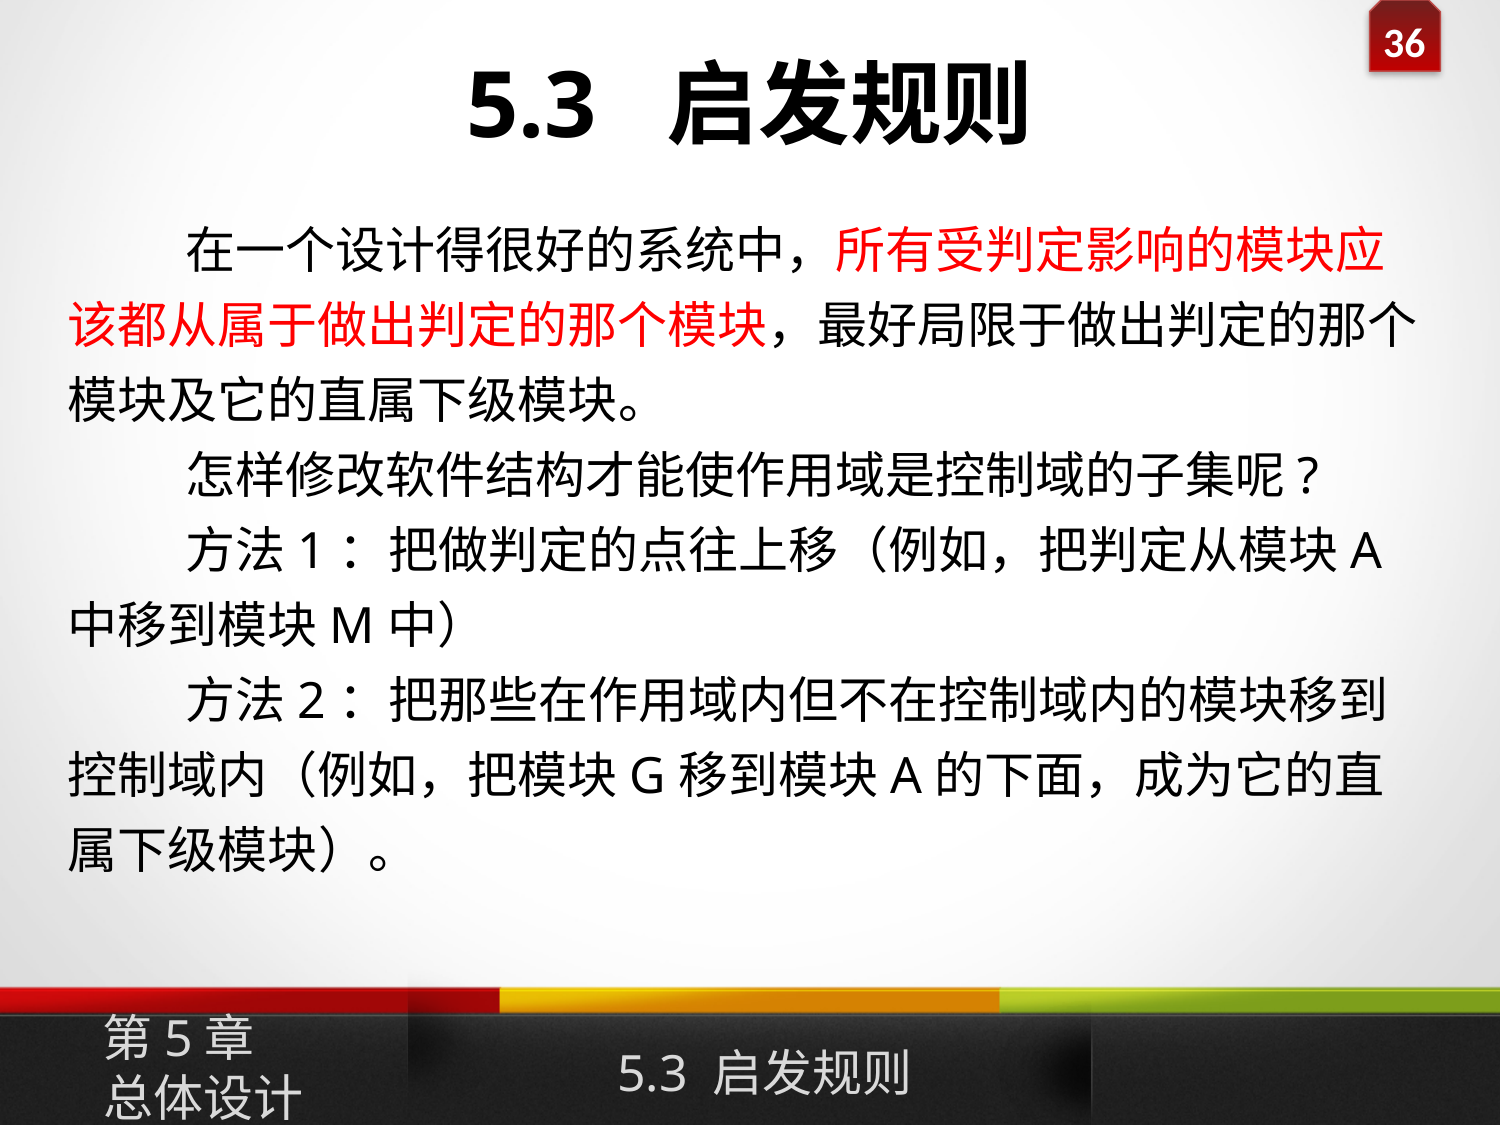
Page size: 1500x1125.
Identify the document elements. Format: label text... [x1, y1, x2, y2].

picture [0, 0, 1500, 1125]
title 5.3 启发规则 [74, 6, 1426, 195]
text_box 第5章 总体设计 [0, 1027, 408, 1106]
text_box 在一个设计得很好的系统中，所有受判定影响的模块应该都从属于做出判定的那个模块，最好局限于做出判定的那个模块及它的直属下级模块。 怎样修改软件结构才能使作用域是控制域的子集呢? 方法1：把做判定的点往上移（例如，把判定从模块A中移到模块M中） 方法2：把那些在作用域内但不在控制域内的模块移到控制域内（例如，把模块G移到模块A的下面，成为它的直属下级模块）。 [53, 196, 1436, 887]
text_box 5.3 启发规则 [458, 1032, 1073, 1111]
